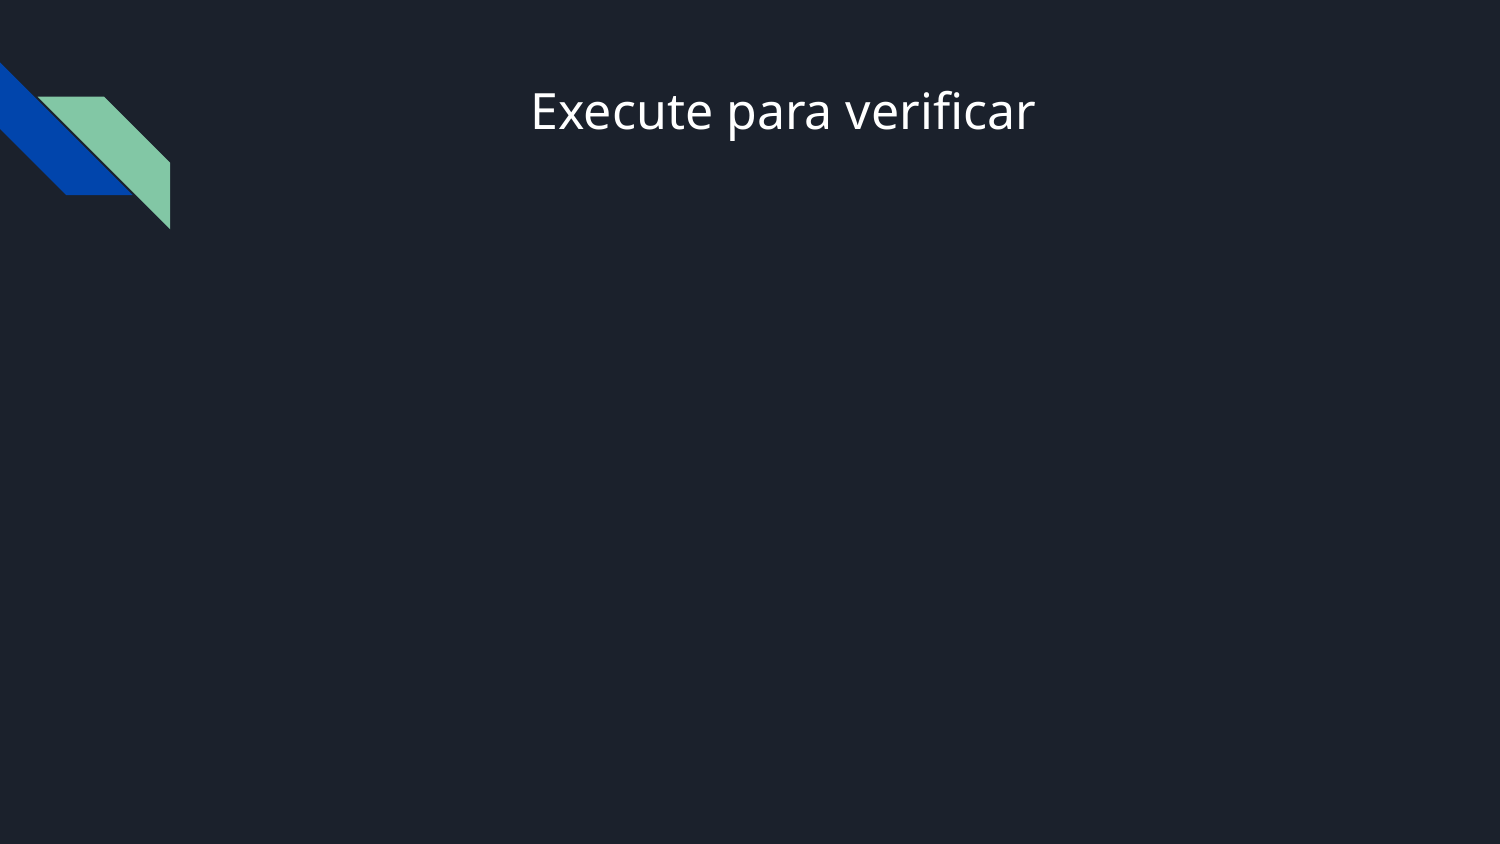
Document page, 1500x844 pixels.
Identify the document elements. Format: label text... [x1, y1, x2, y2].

title Execute para verificar [212, 64, 1368, 215]
